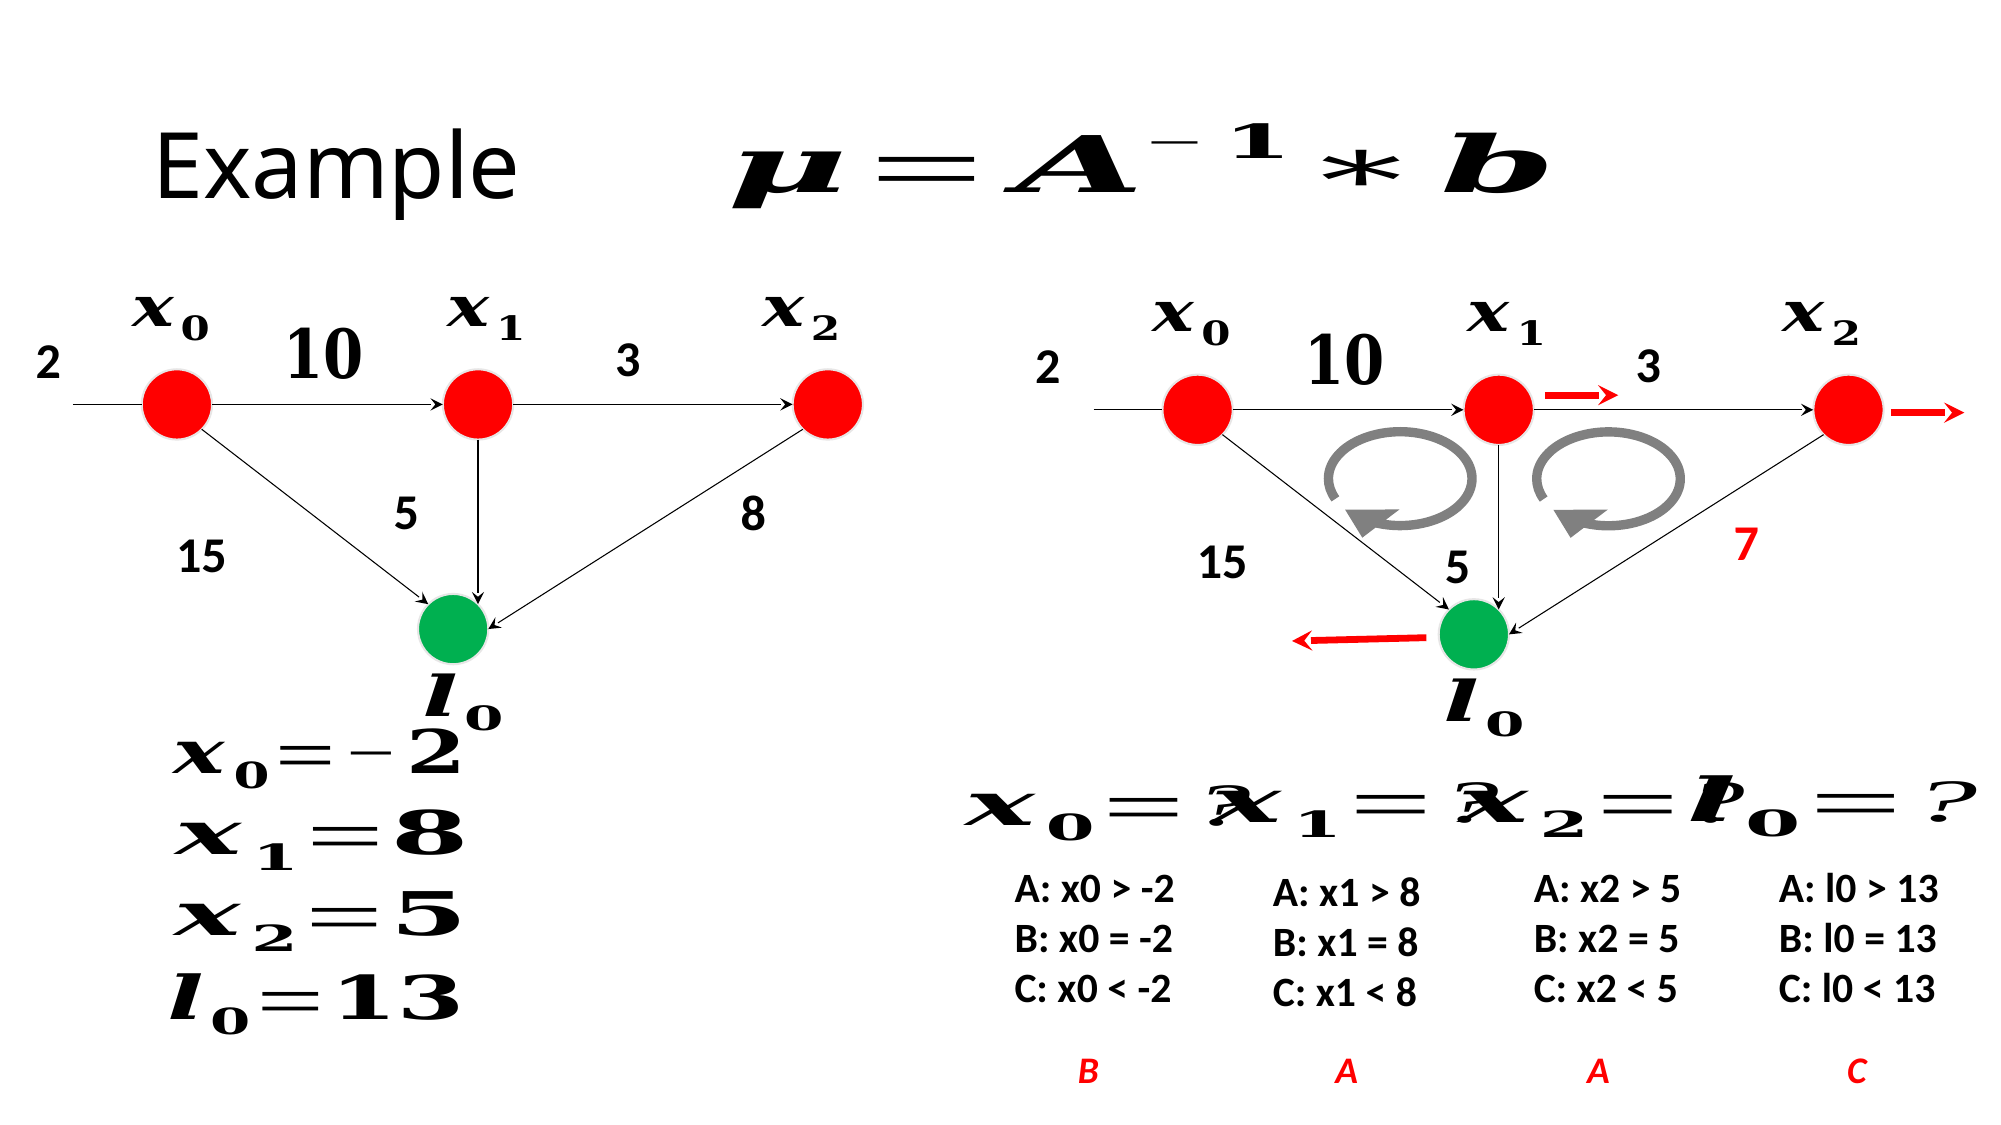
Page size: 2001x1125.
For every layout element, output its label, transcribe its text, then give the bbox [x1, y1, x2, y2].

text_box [1020, 282, 1884, 744]
text_box A: x2 > 5 B: x2 = 5 C: x2 < 5 [1519, 853, 1706, 1019]
text_box A: x1 > 8 B: x1 = 8 C: x1 < 8 [1258, 857, 1446, 1023]
title Example [137, 59, 1863, 278]
text_box B A A C [1020, 1038, 2000, 1099]
text_box A: l0 > 13 B: l0 = 13 C: l0 < 13 [1764, 853, 2000, 1019]
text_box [20, 277, 863, 738]
text_box A: x0 > -2 B: x0 = -2 C: x0 < -2 [999, 853, 1197, 1019]
